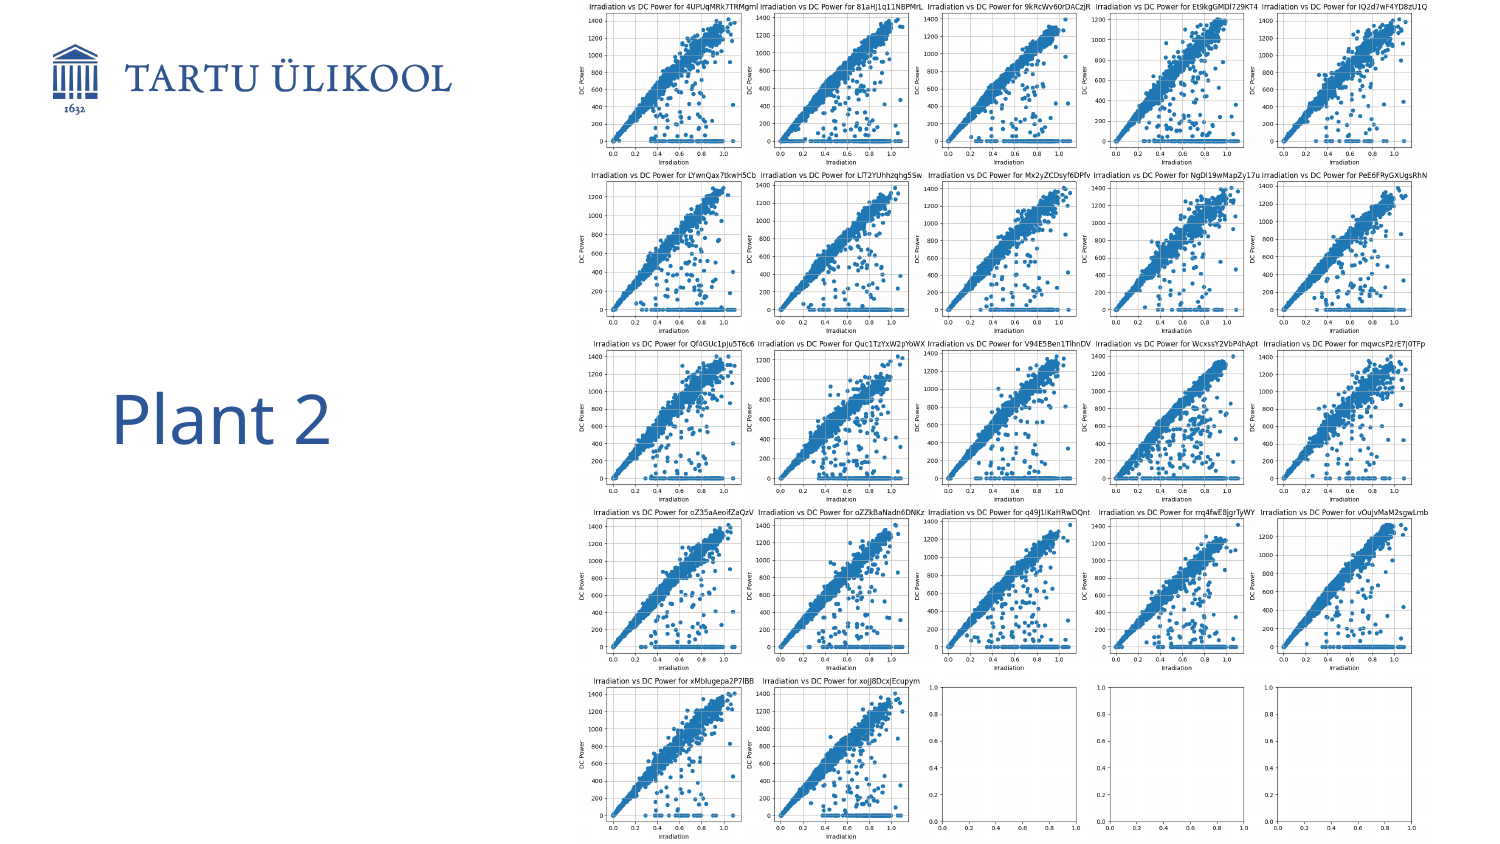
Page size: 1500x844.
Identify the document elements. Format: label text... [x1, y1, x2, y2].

picture [53, 44, 452, 115]
title Plant 2 [99, 396, 415, 447]
picture [575, 0, 1432, 844]
